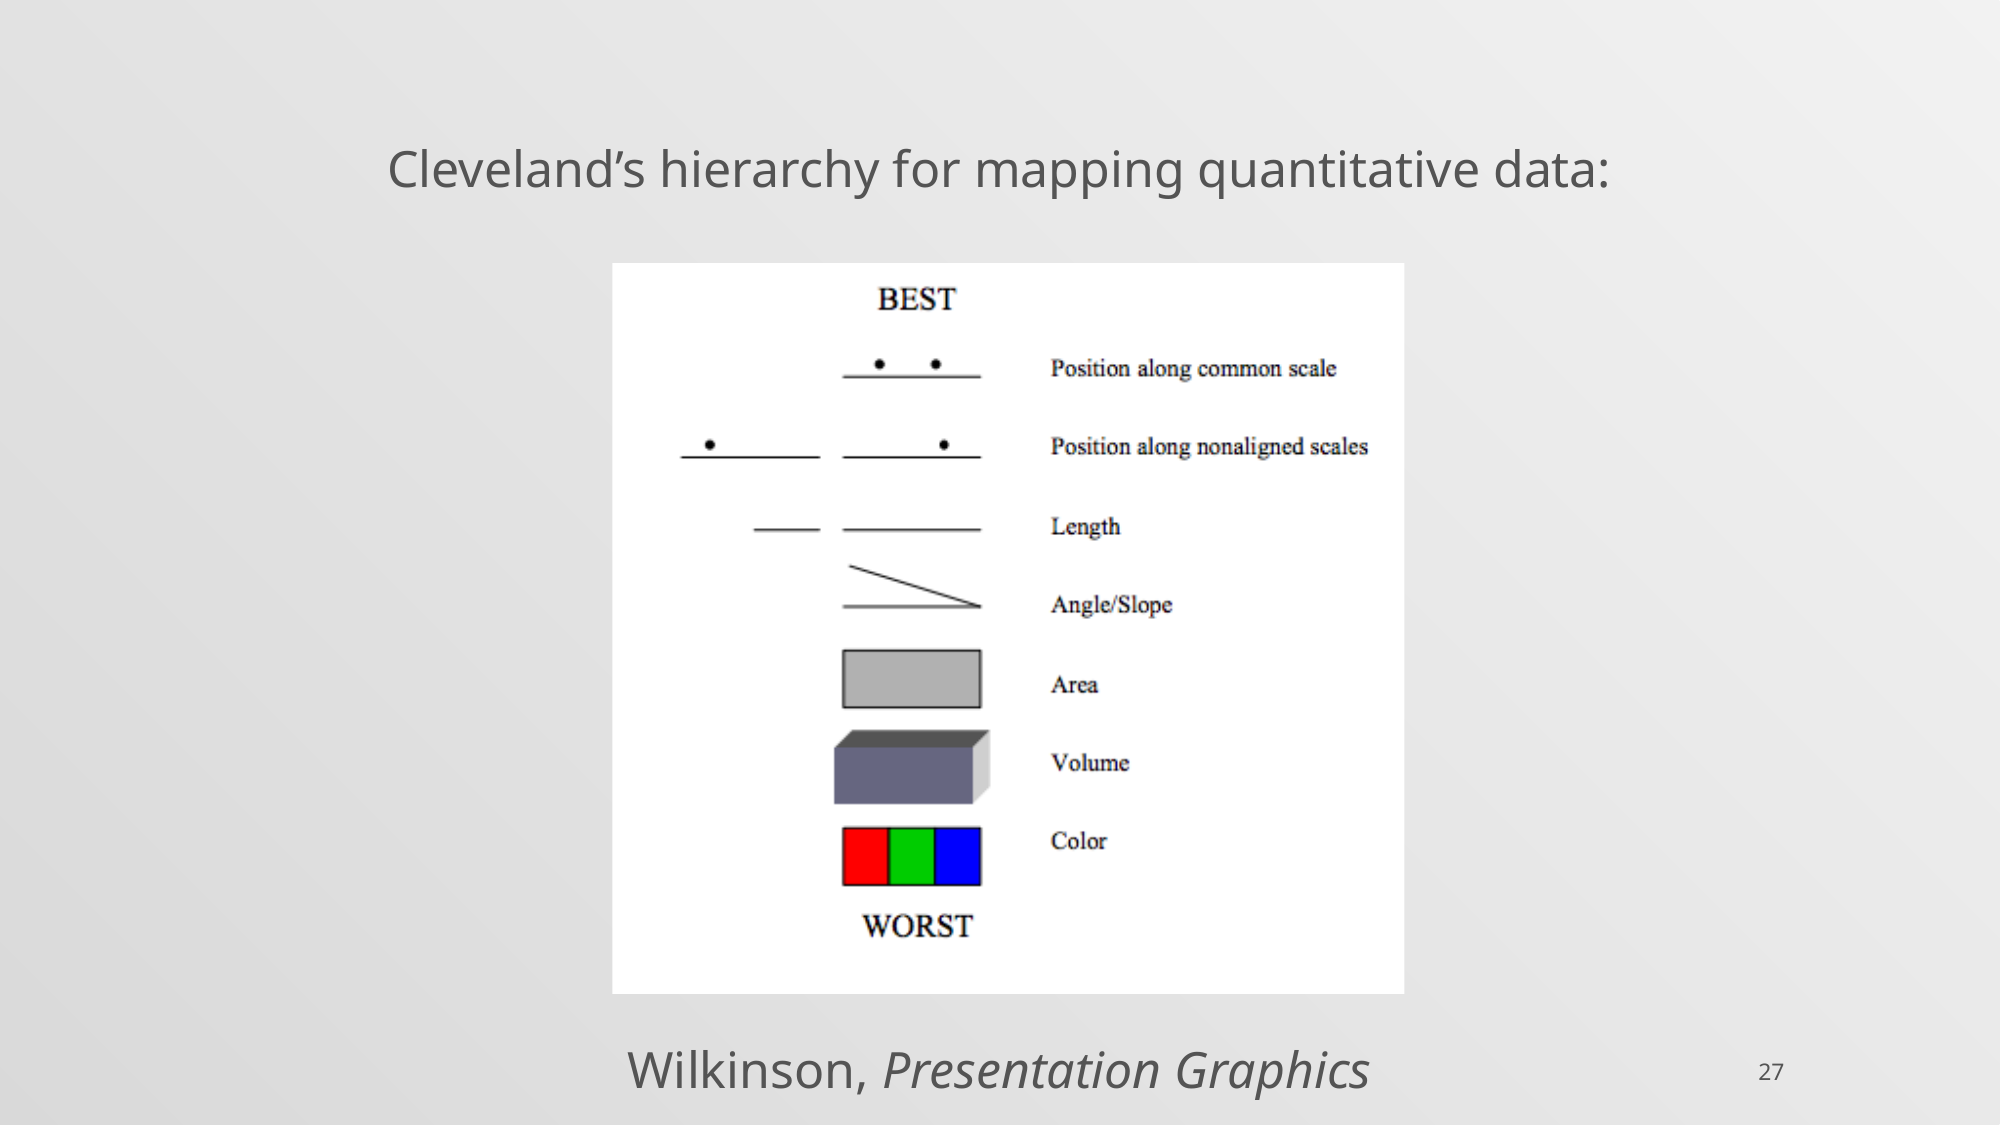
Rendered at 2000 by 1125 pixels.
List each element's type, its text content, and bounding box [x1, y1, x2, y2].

text_box Wilkinson, Presentation Graphics [612, 1037, 1387, 1107]
slide_number 27 [1612, 1057, 1800, 1088]
text_box Cleveland’s hierarchy for mapping quantitative data: [372, 137, 1627, 207]
picture [612, 263, 1405, 994]
